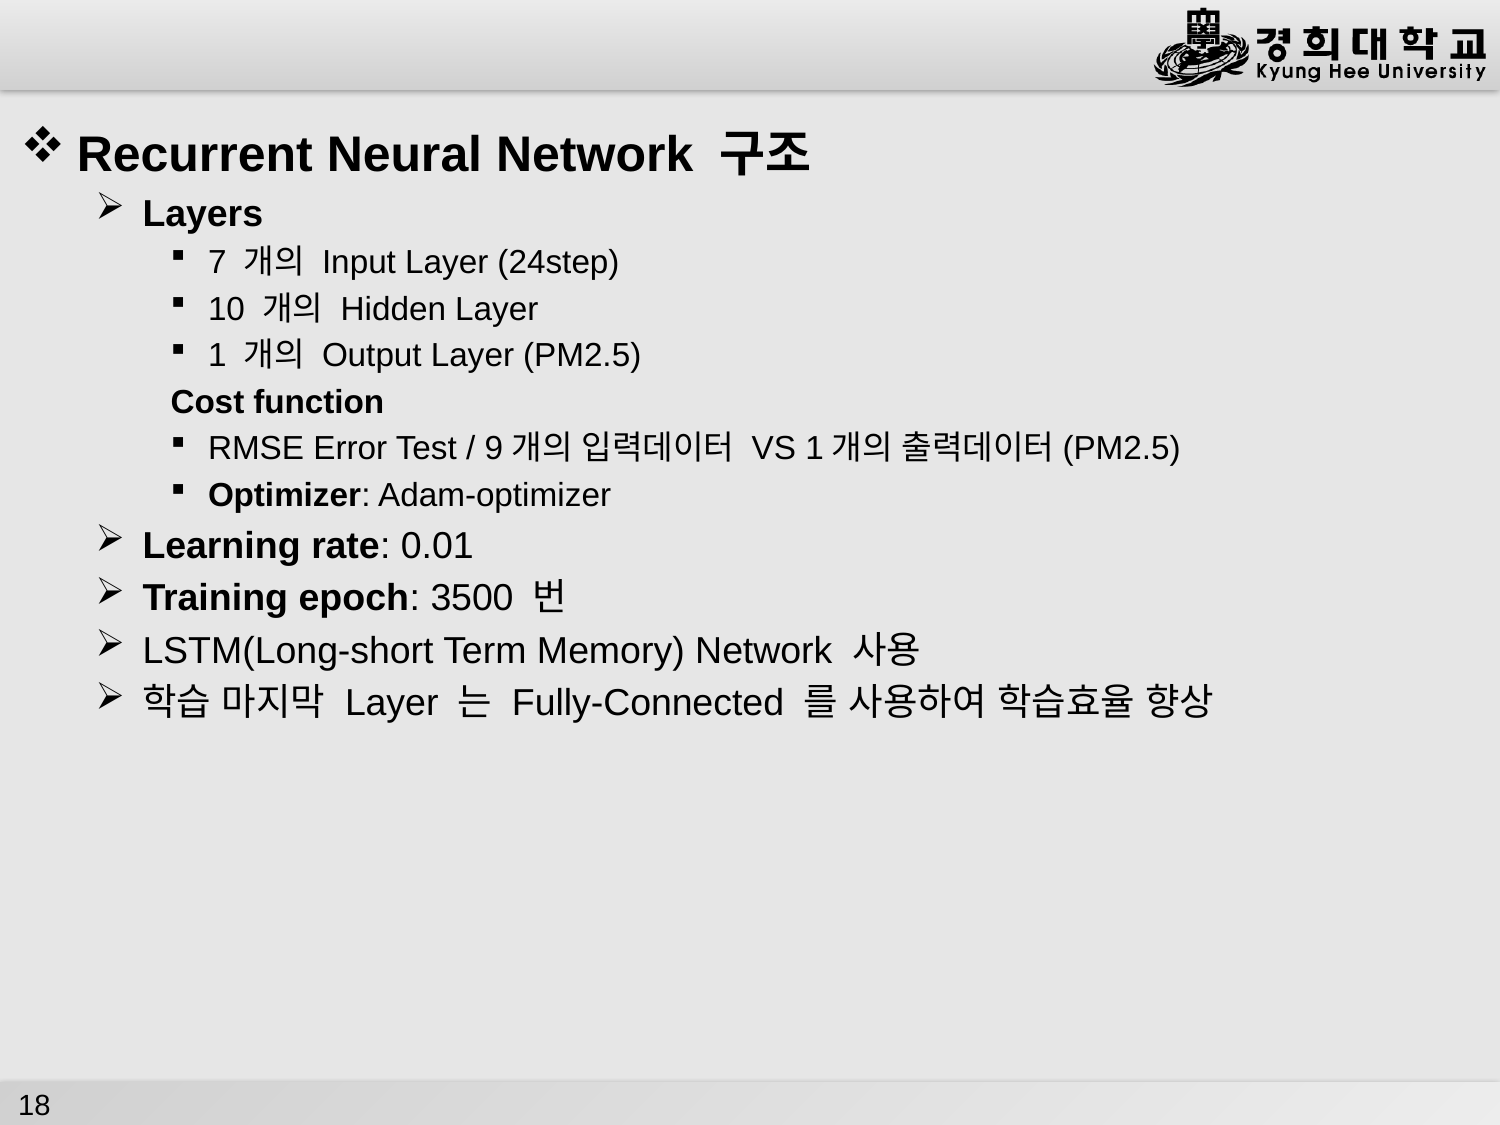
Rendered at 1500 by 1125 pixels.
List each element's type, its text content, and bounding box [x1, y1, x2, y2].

title [0, 0, 1500, 90]
slide_number 18 [3, 1082, 316, 1125]
list Recurrent Neural Network 구조 Layers 7 개의 Input Layer (24step) 10 개의 Hidden Layer 1 개의 Output Layer (PM2.5) Cost function RMSE Error Test / 9개의 입력데이터 VS 1개의 출력데이터(PM2.5) Optimizer: Adam-optimizer Learning rate: 0.01 Training epoch: 3500 번 LSTM(Long-short Term Memory) Network 사용 학습 마지막 Layer 는 Fully-Connected 를 사용하여 학습효율 향상 [5, 113, 1500, 1083]
